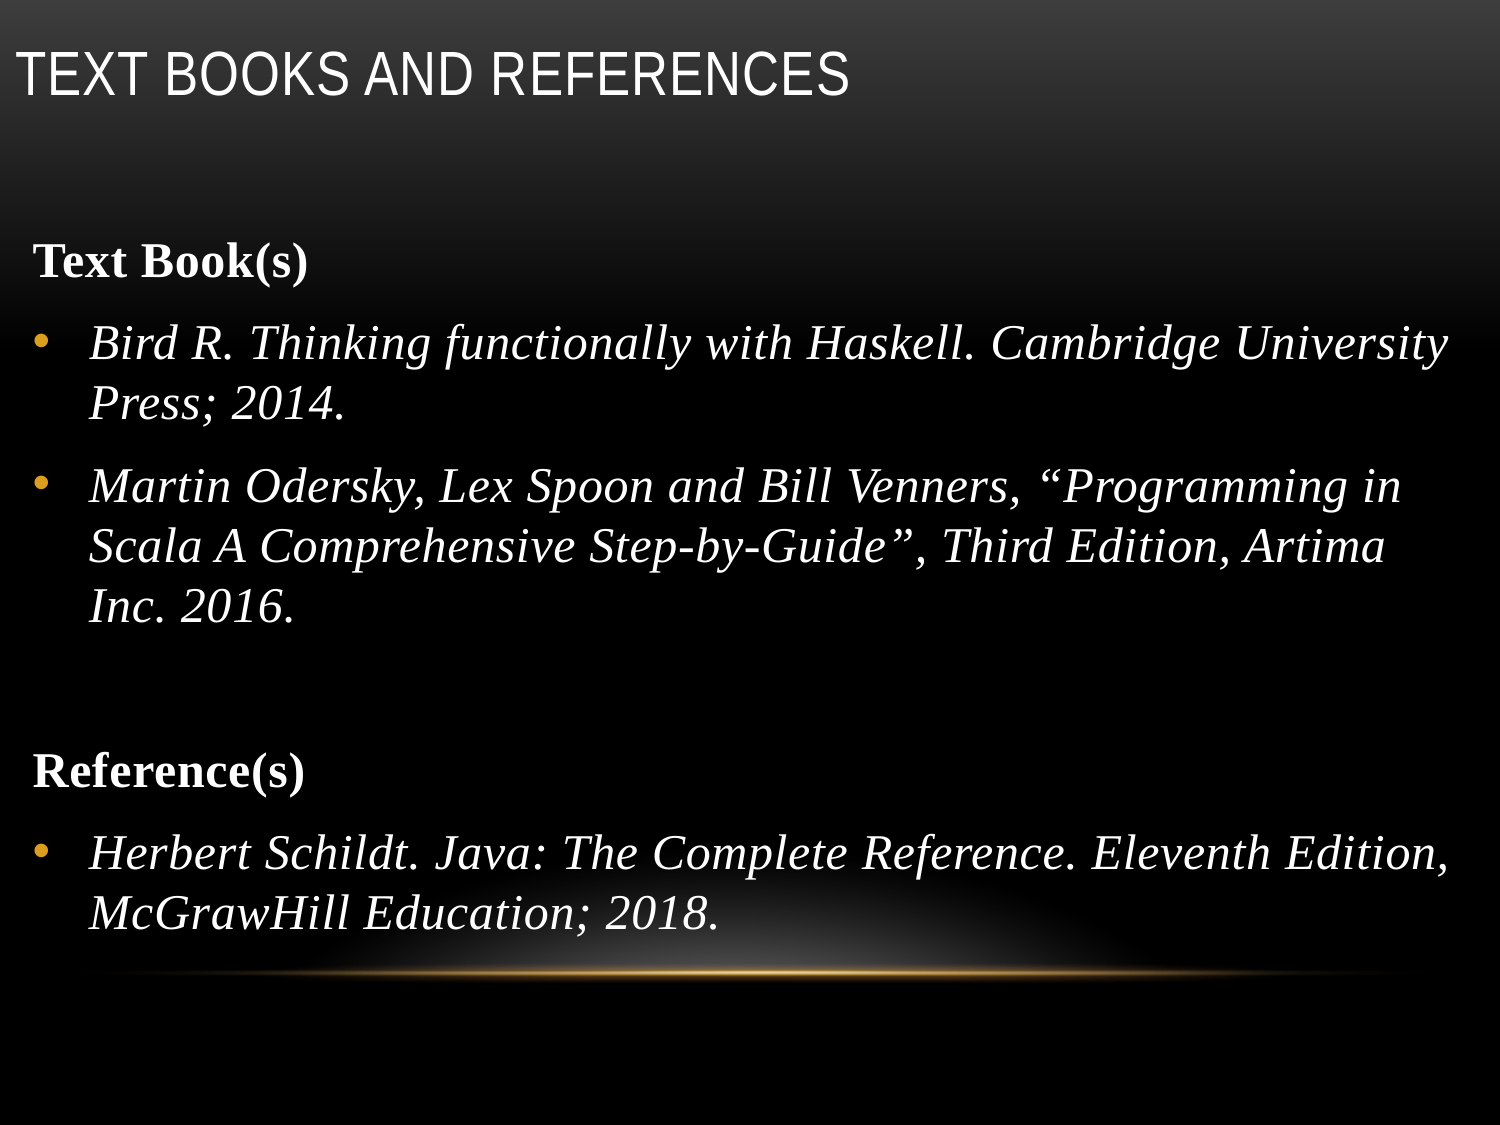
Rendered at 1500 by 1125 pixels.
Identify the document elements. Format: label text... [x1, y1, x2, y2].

list Text Book(s) Bird R. Thinking functionally with Haskell. Cambridge University Press; 2014. Martin Odersky, Lex Spoon and Bill Venners, “Programming in Scala A Comprehensive Step-by-Guide”, Third Edition, Artima Inc. 2016. Reference(s) Herbert Schildt. Java: The Complete Reference. Eleventh Edition, McGrawHill Education; 2018. [17, 137, 1483, 1083]
picture [0, 0, 1500, 1125]
title Text Books and references [0, 0, 1300, 116]
